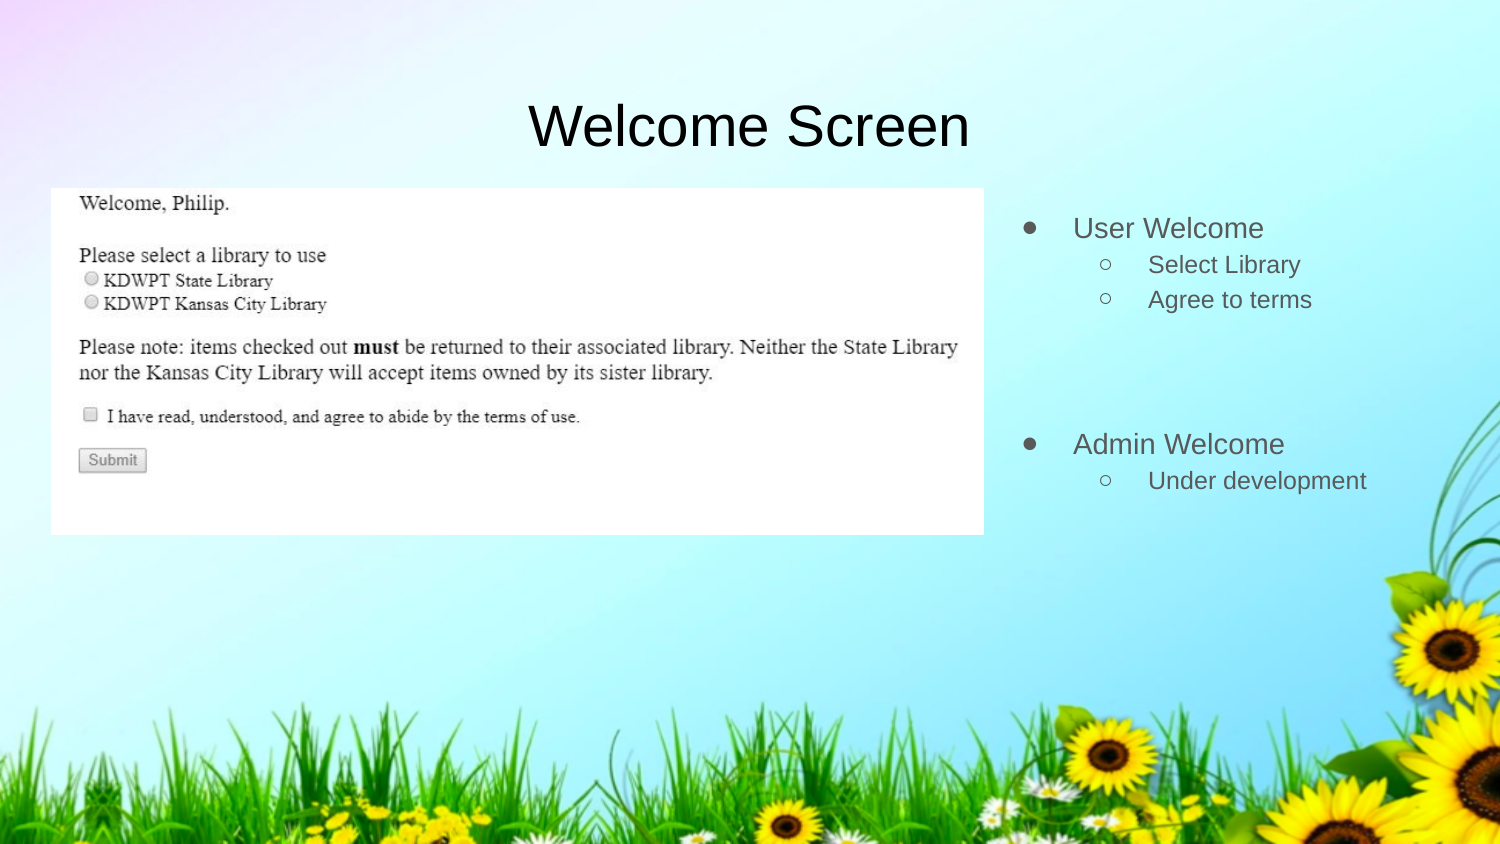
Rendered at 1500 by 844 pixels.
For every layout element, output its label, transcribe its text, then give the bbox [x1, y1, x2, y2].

title Welcome Screen [51, 72, 1449, 167]
list User Welcome Select Library Agree to terms Admin Welcome Under development [983, 189, 1449, 750]
picture [0, 0, 1500, 844]
